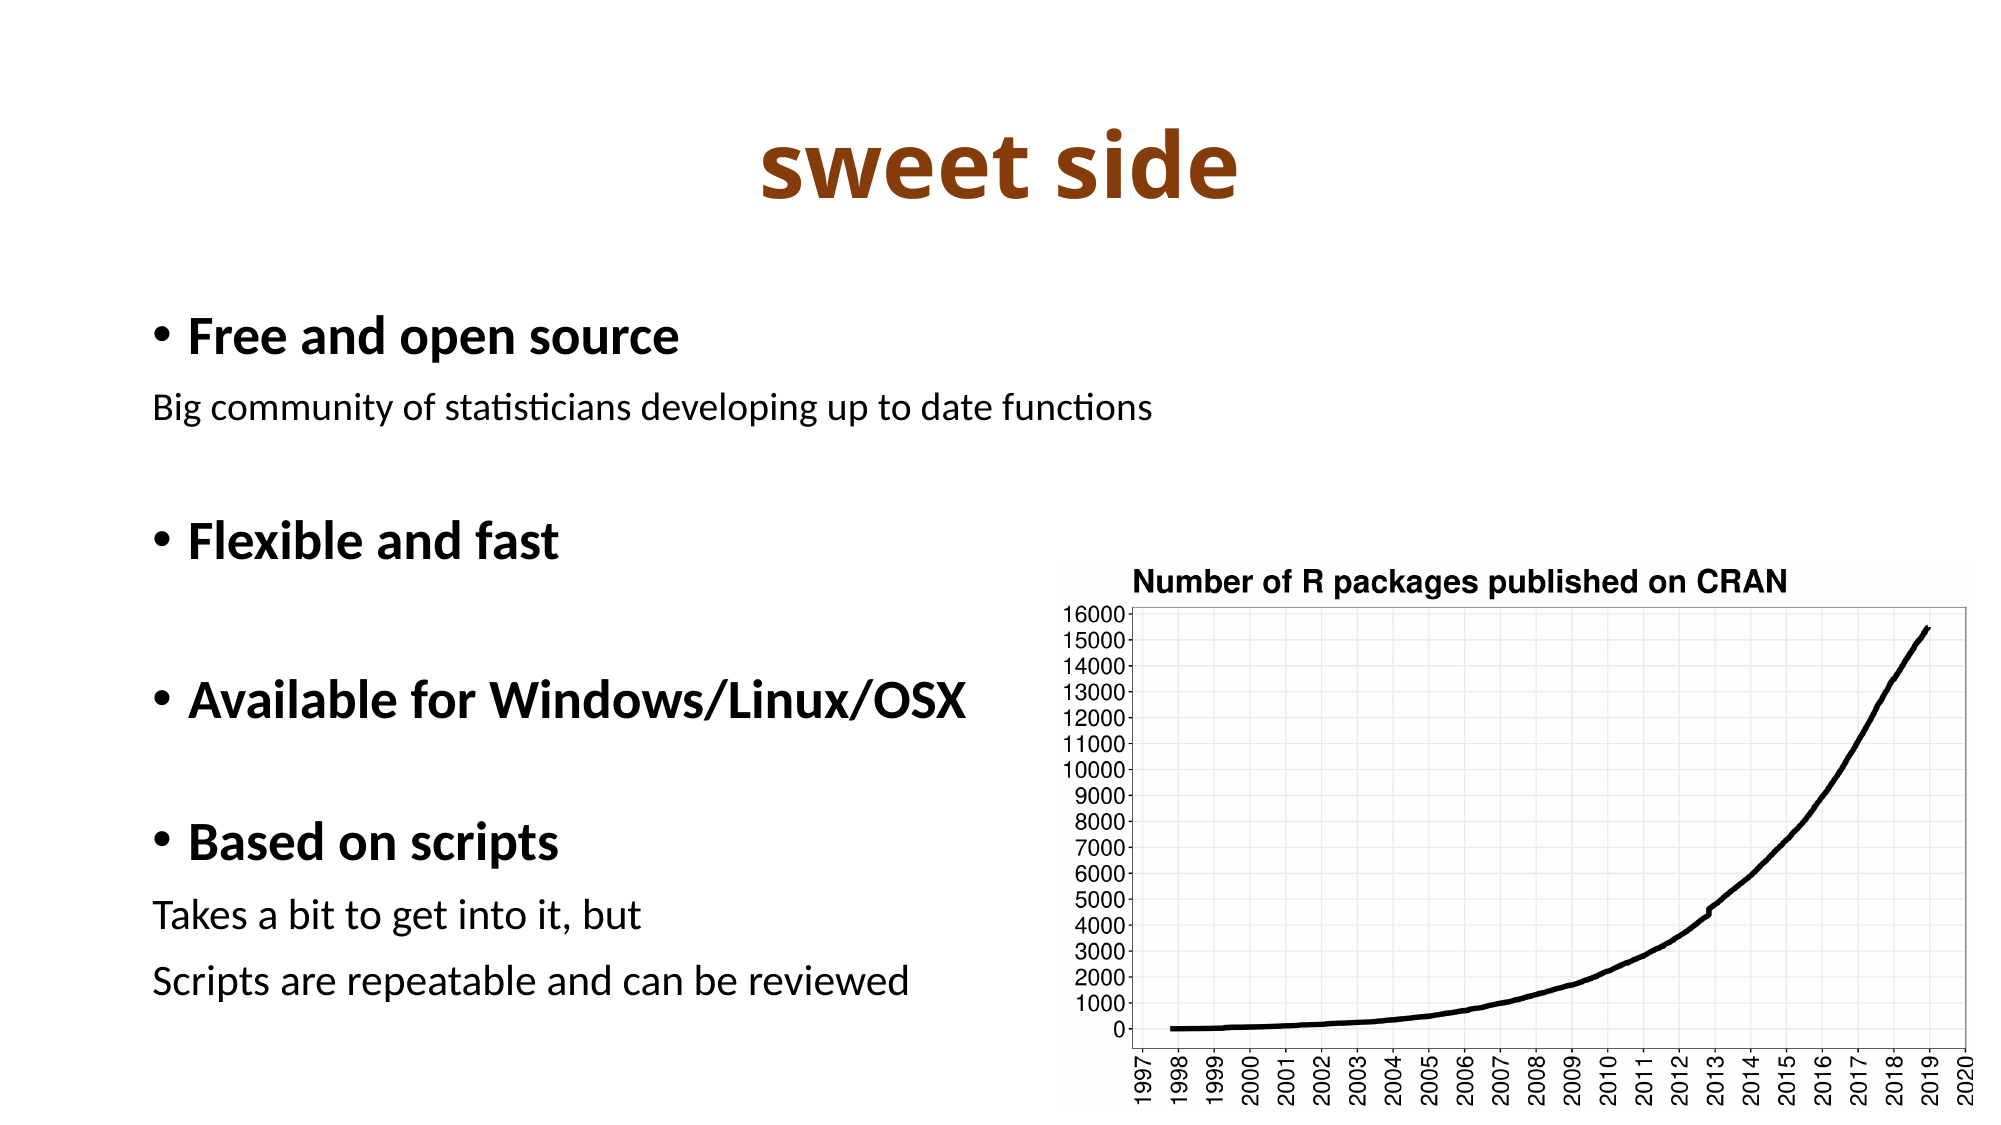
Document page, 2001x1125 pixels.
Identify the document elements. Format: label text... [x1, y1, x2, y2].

title sweet side [137, 59, 1863, 278]
picture [1055, 562, 1973, 1113]
list Free and open source Big community of statisticians developing up to date functions Flexible and fast Available for Windows/Linux/OSX Based on scripts Takes a bit to get into it, but Scripts are repeatable and can be reviewed [137, 299, 1863, 1014]
